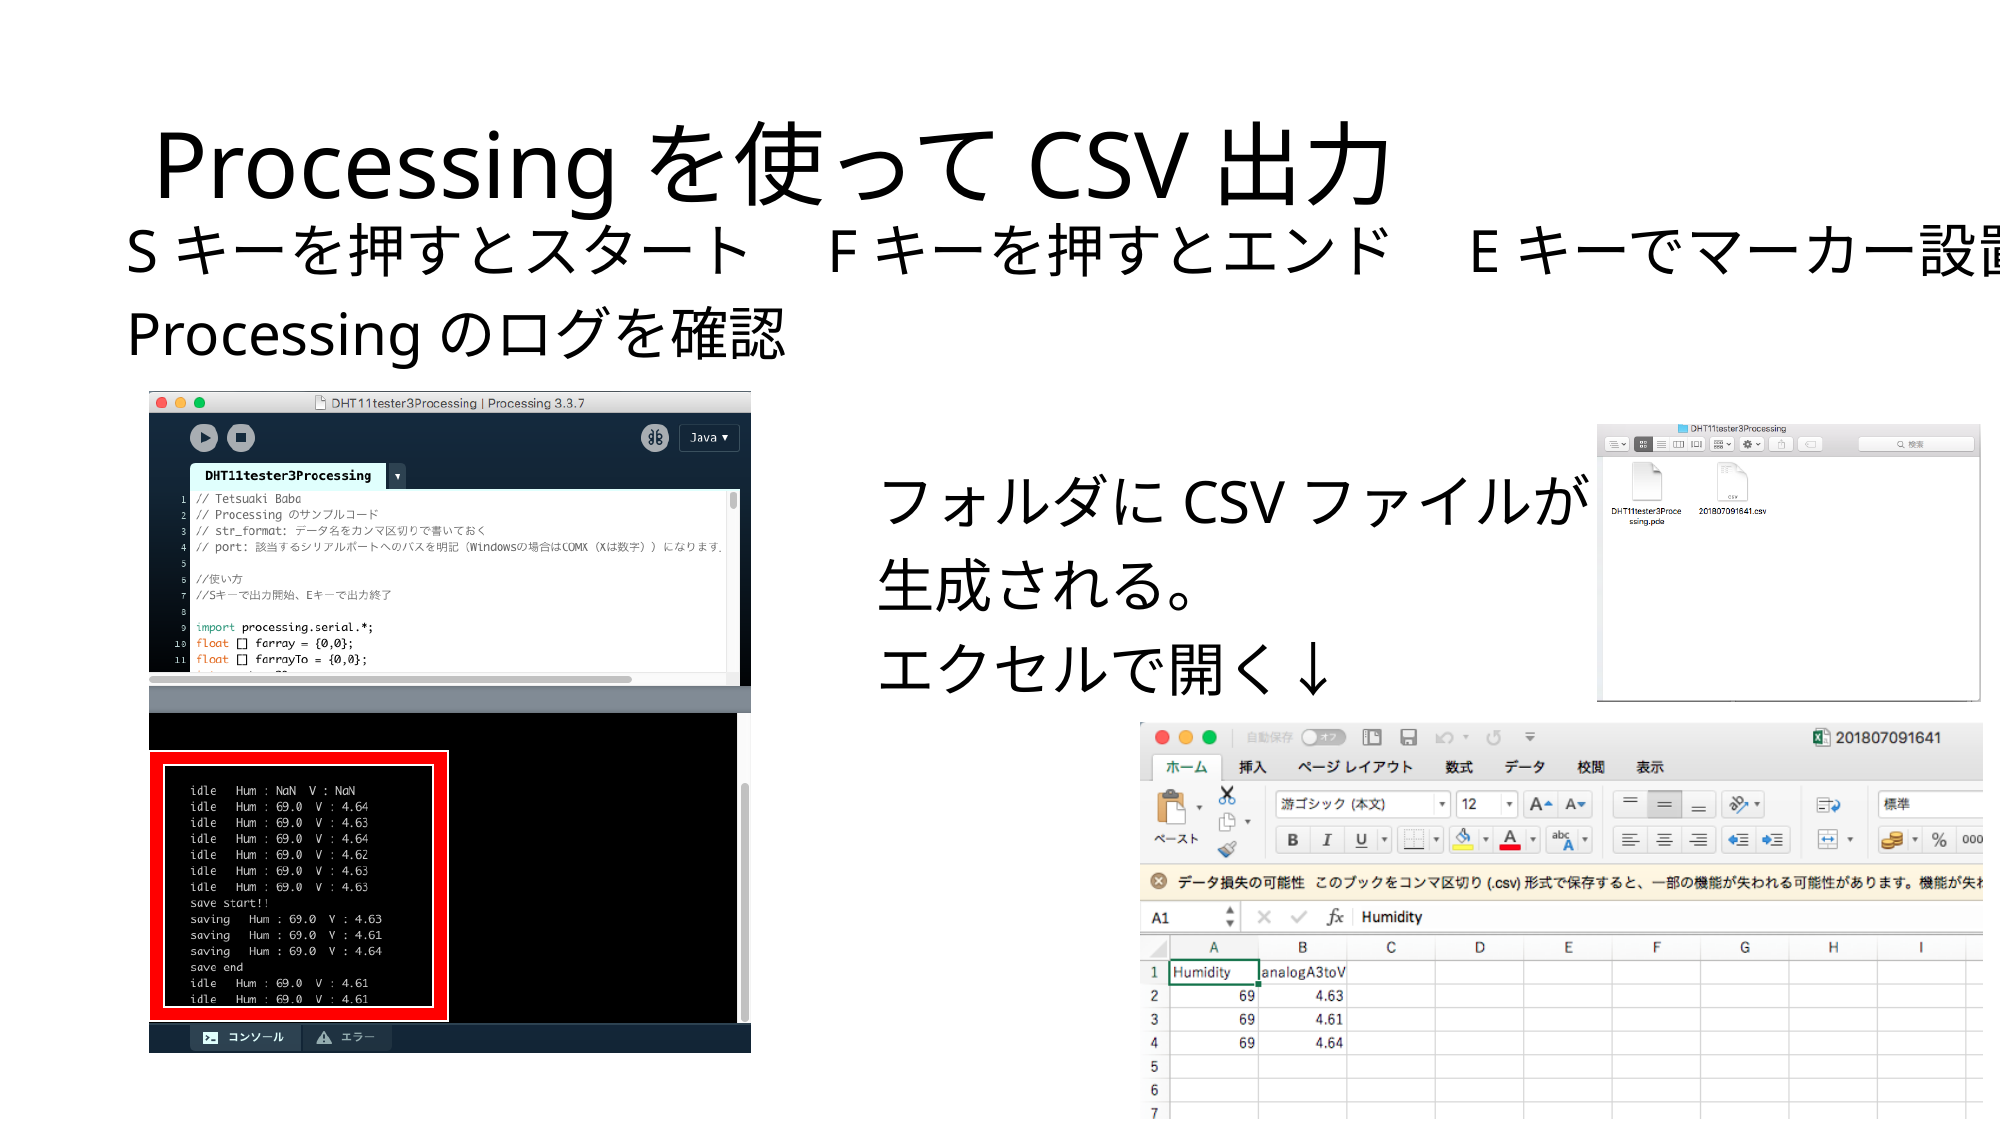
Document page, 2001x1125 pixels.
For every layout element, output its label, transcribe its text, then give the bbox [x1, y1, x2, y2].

list Sキーを押すとスタート Fキーを押すとエンド Eキーでマーカー設置 Processingのログを確認 フォルダにCSVファイルが 生成される。 エクセルで開く↓ [111, 214, 2000, 1099]
picture [1597, 424, 1981, 702]
picture [1140, 722, 1983, 1119]
picture [149, 391, 751, 1053]
title Processingを使ってCSV出力 [137, 59, 1863, 214]
